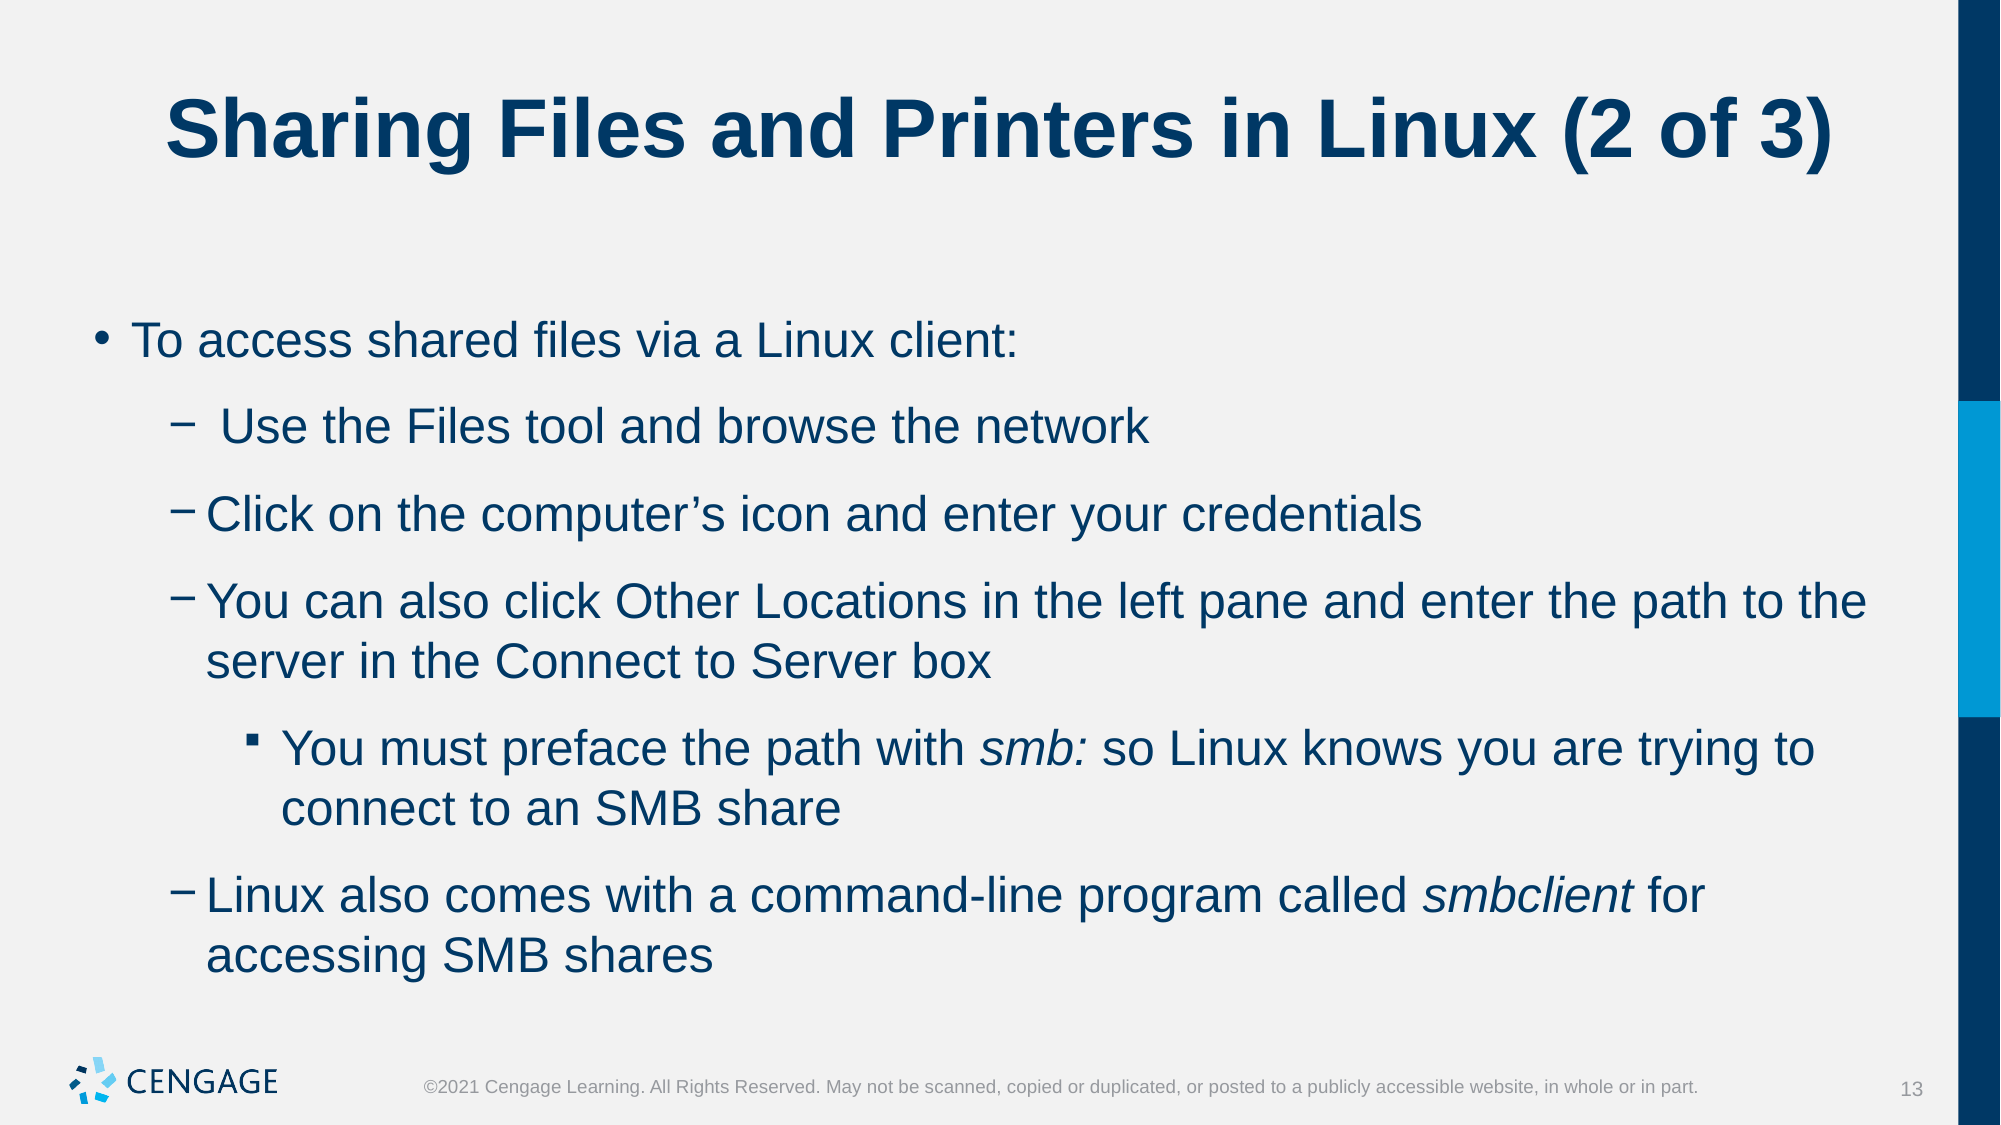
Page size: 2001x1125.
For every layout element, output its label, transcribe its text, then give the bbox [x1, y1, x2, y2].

list To access shared files via a Linux client: Use the Files tool and browse the network Click on the computer’s icon and enter your credentials You can also click Other Locations in the left pane and enter the path to the server in the Connect to Server box You must preface the path with smb: so Linux knows you are trying to connect to an SMB share Linux also comes with a command-line program called smbclient for accessing SMB shares [78, 299, 1923, 1014]
title Sharing Files and Printers in Linux (2 of 3) [78, 77, 1923, 278]
picture [69, 1057, 277, 1104]
